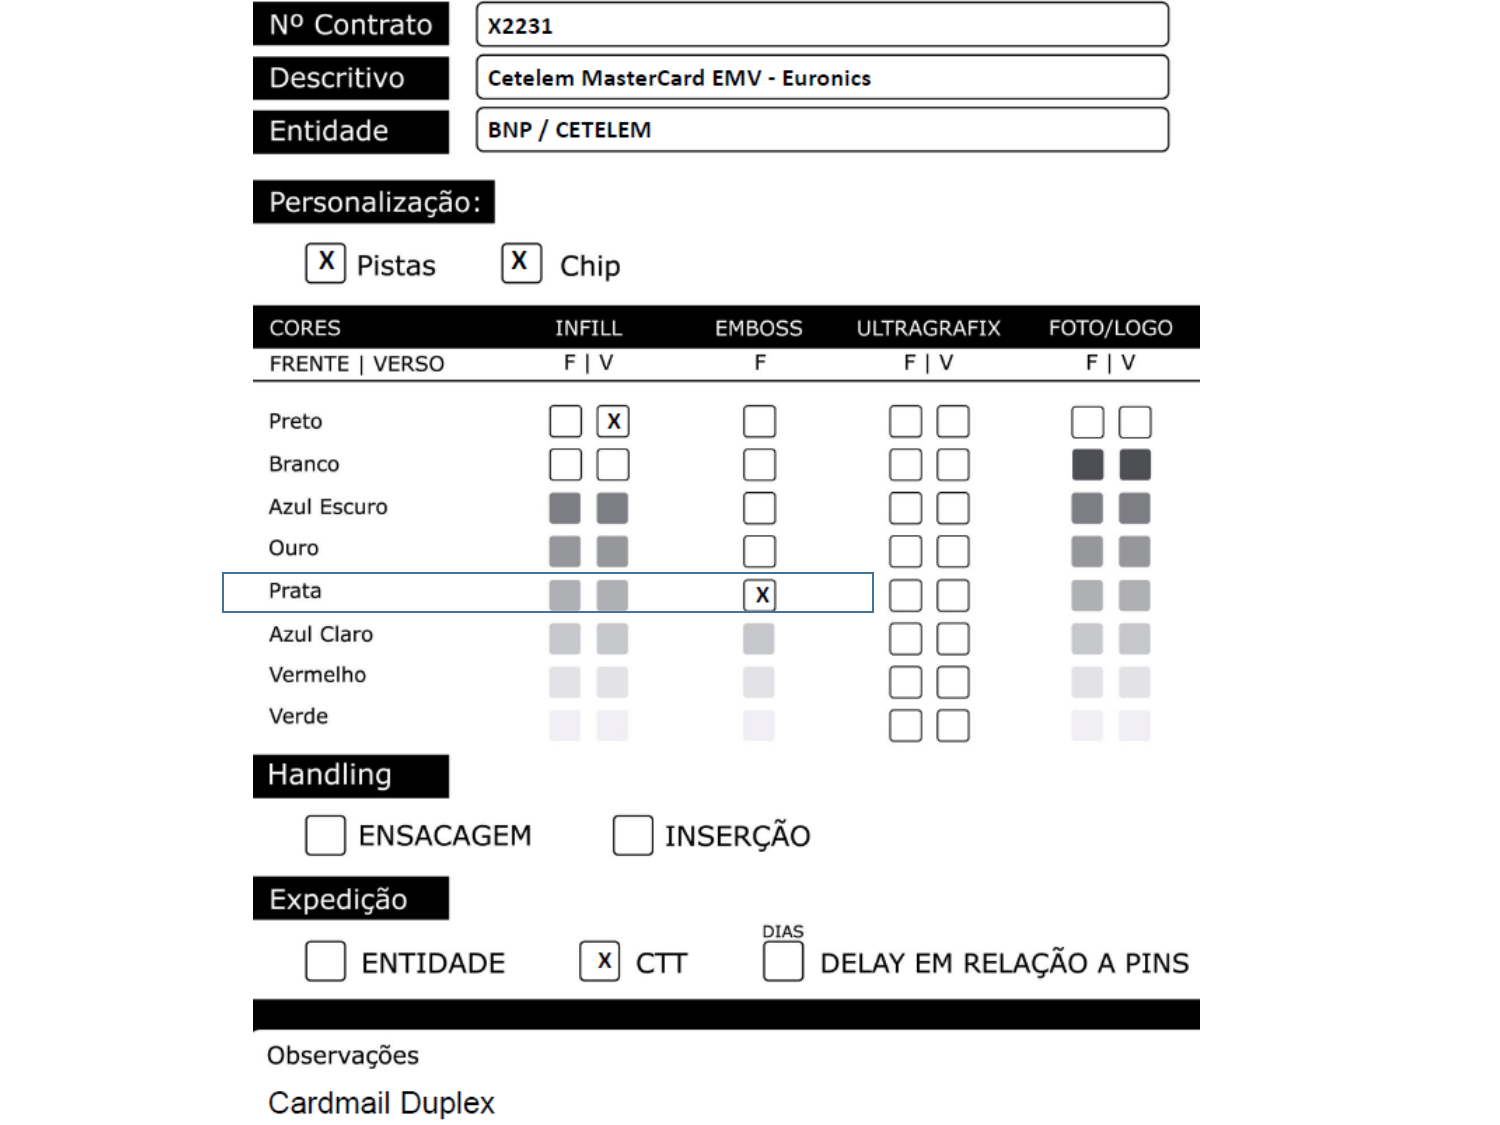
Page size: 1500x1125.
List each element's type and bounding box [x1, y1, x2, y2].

picture [253, 0, 1200, 1125]
text_box [222, 572, 253, 613]
